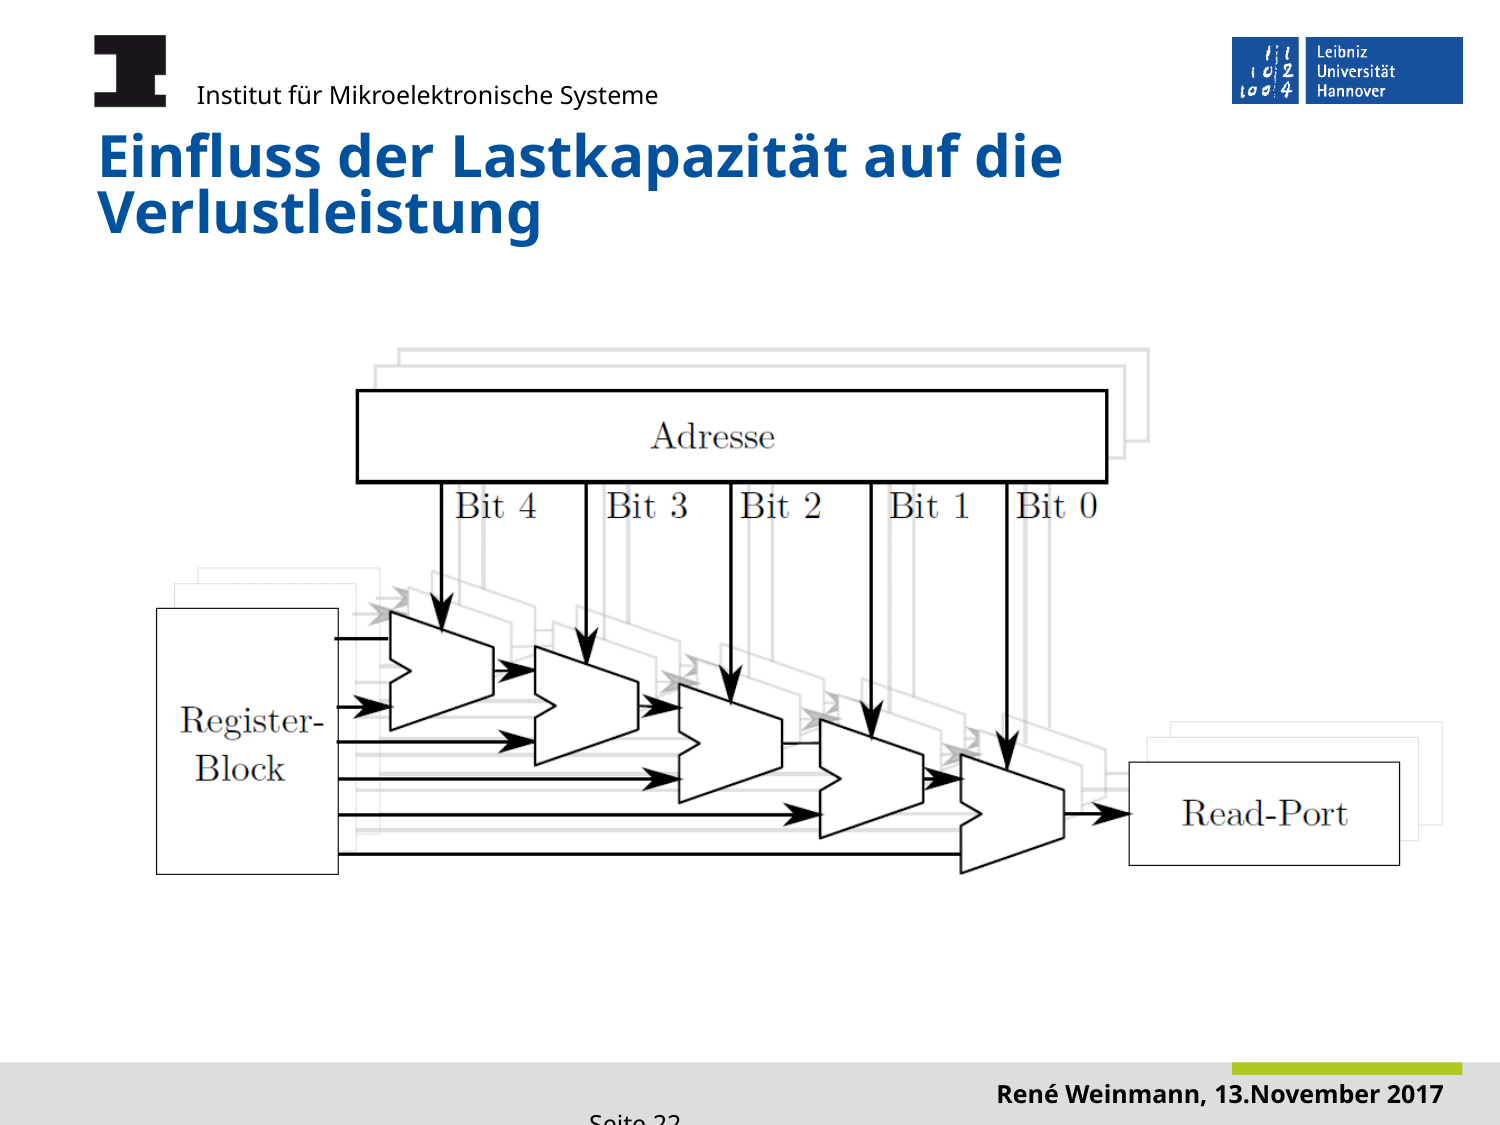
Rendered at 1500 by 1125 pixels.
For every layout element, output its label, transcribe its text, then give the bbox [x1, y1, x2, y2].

picture [91, 31, 169, 110]
title Einfluss der Lastkapazität auf die Verlustleistung [82, 125, 1463, 262]
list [82, 343, 1463, 885]
picture [1232, 37, 1463, 104]
